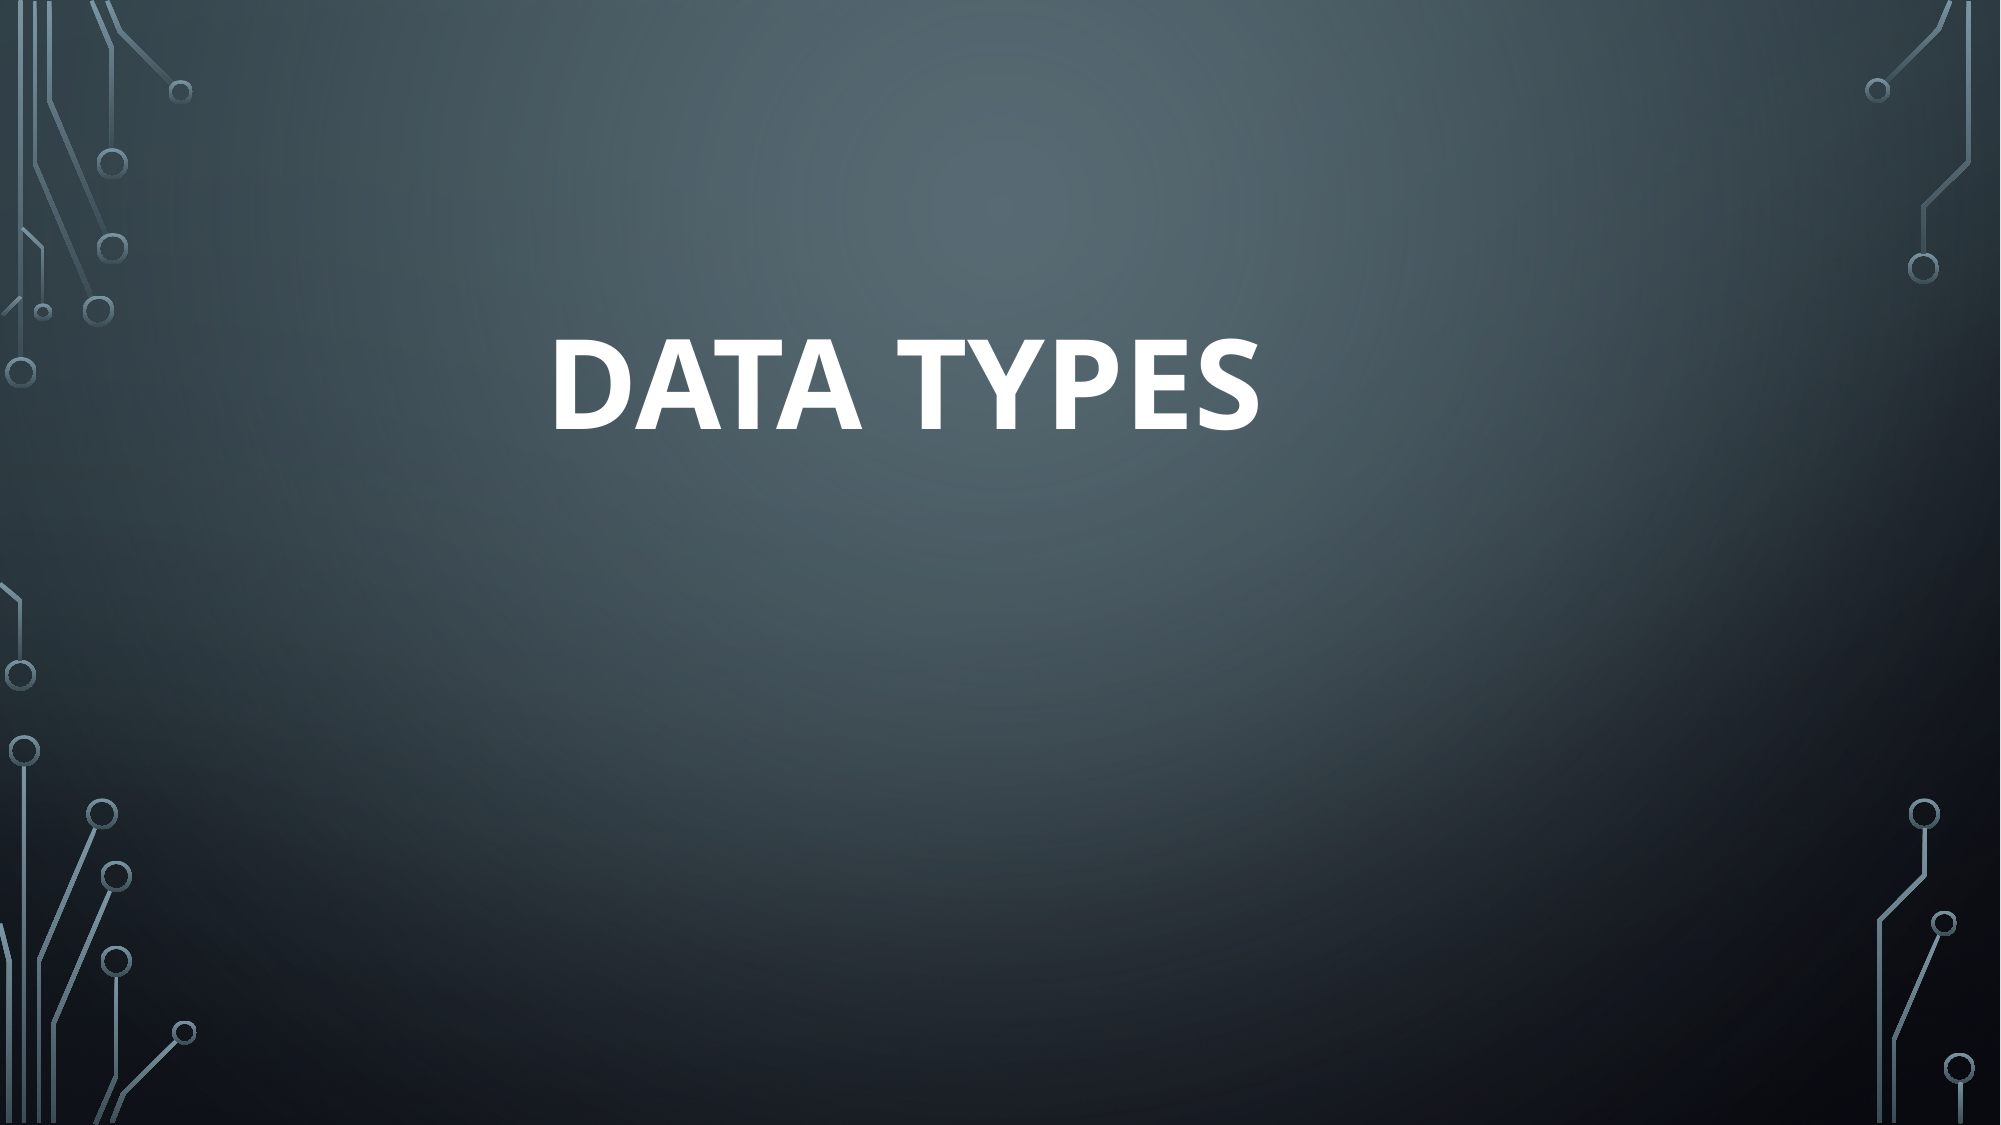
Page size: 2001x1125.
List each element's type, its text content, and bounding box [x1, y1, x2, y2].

title DATA TYPES [92, 268, 1717, 511]
